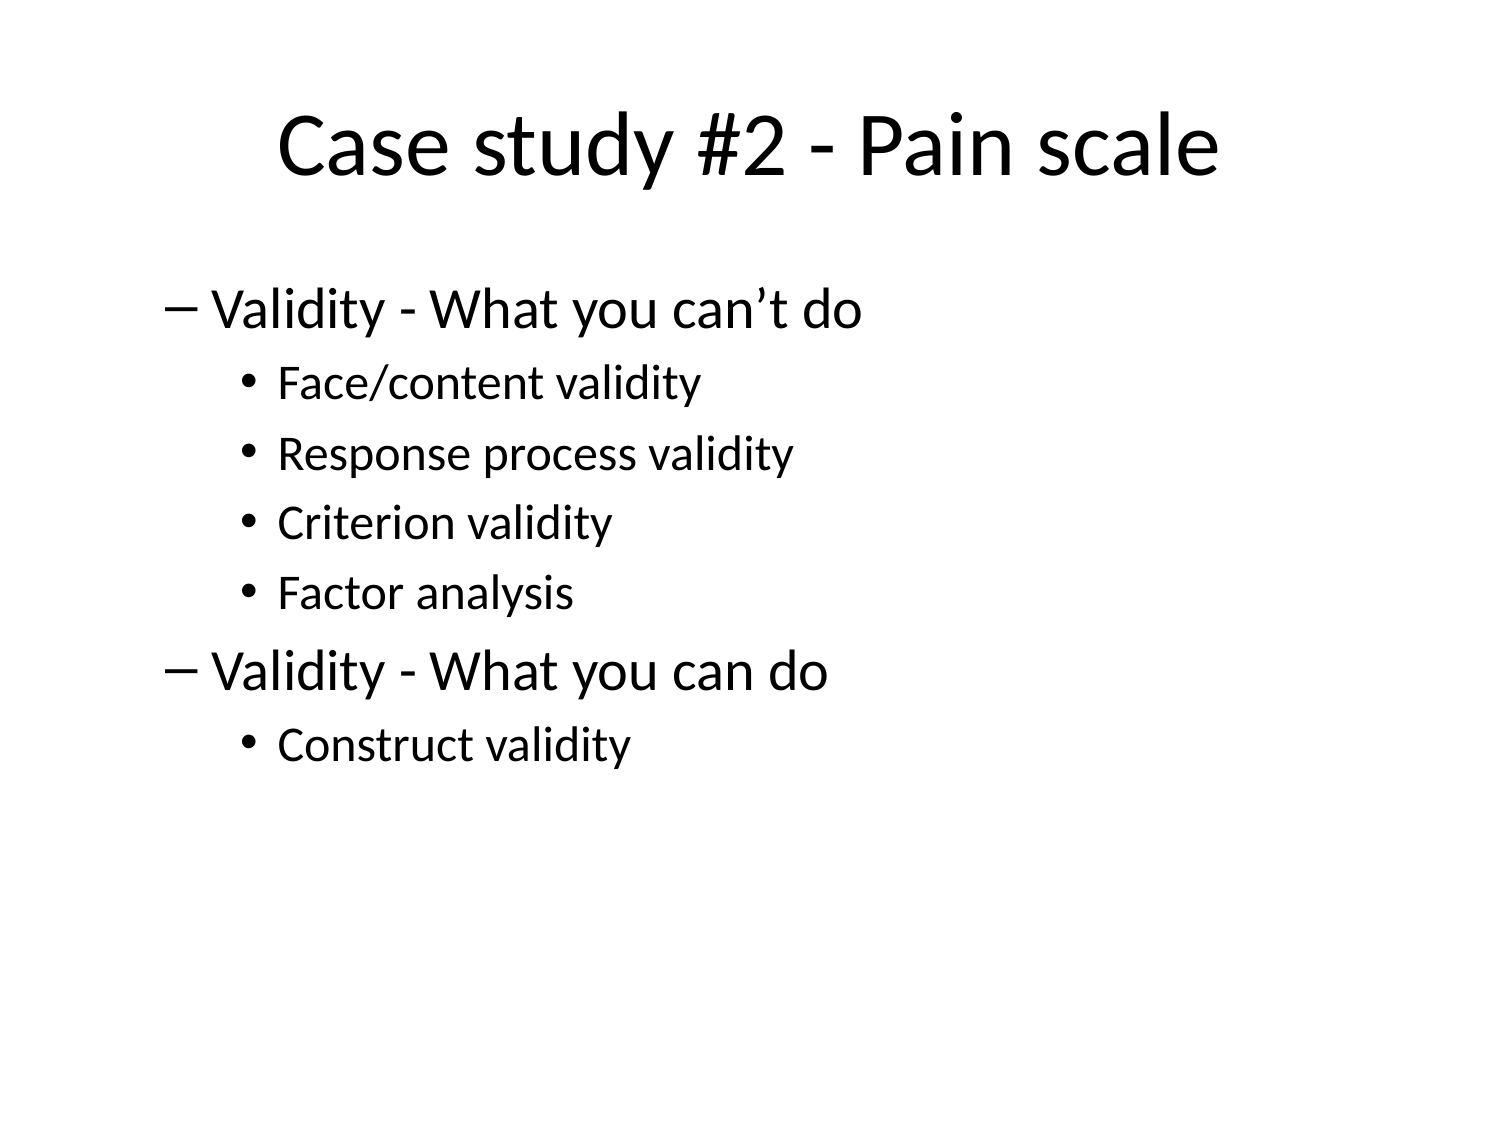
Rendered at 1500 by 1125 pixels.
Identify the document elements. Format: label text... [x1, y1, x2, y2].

list Validity - What you can’t do Face/content validity Response process validity Criterion validity Factor analysis Validity - What you can do Construct validity [75, 262, 1425, 1005]
title Case study #2 - Pain scale [75, 45, 1425, 233]
